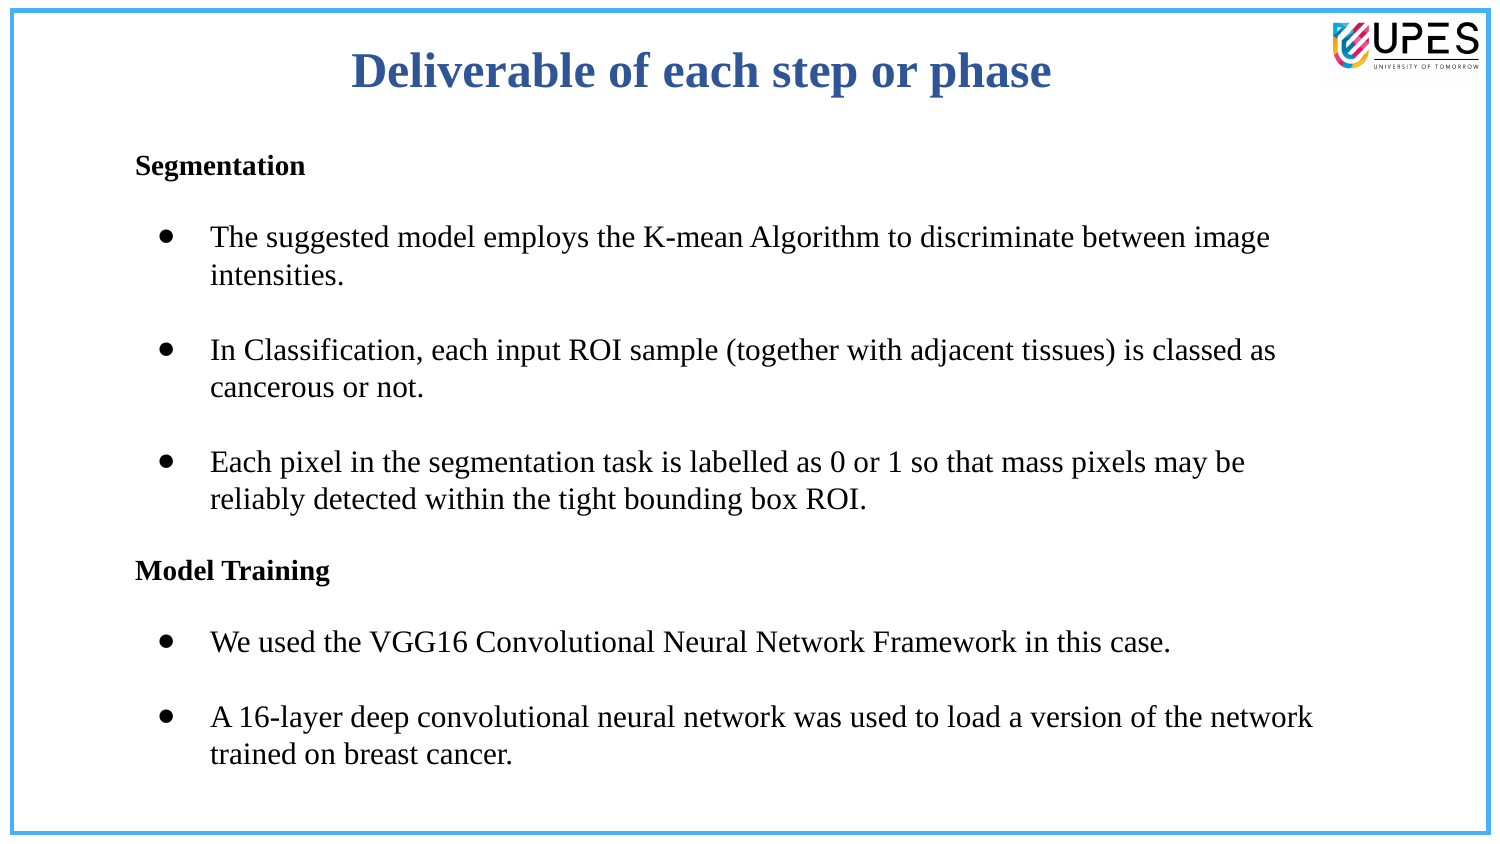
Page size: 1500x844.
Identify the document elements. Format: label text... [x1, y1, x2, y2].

picture [1318, 15, 1483, 83]
text_box Segmentation The suggested model employs the K-mean Algorithm to discriminate between image intensities. In Classification, each input ROI sample (together with adjacent tissues) is classed as cancerous or not. Each pixel in the segmentation task is labelled as 0 or 1 so that mass pixels may be reliably detected within the tight bounding box ROI. Model Training We used the VGG16 Convolutional Neural Network Framework in this case. A 16-layer deep convolutional neural network was used to load a version of the network trained on breast cancer. [123, 103, 1333, 814]
text_box Deliverable of each step or phase [81, 31, 1322, 103]
